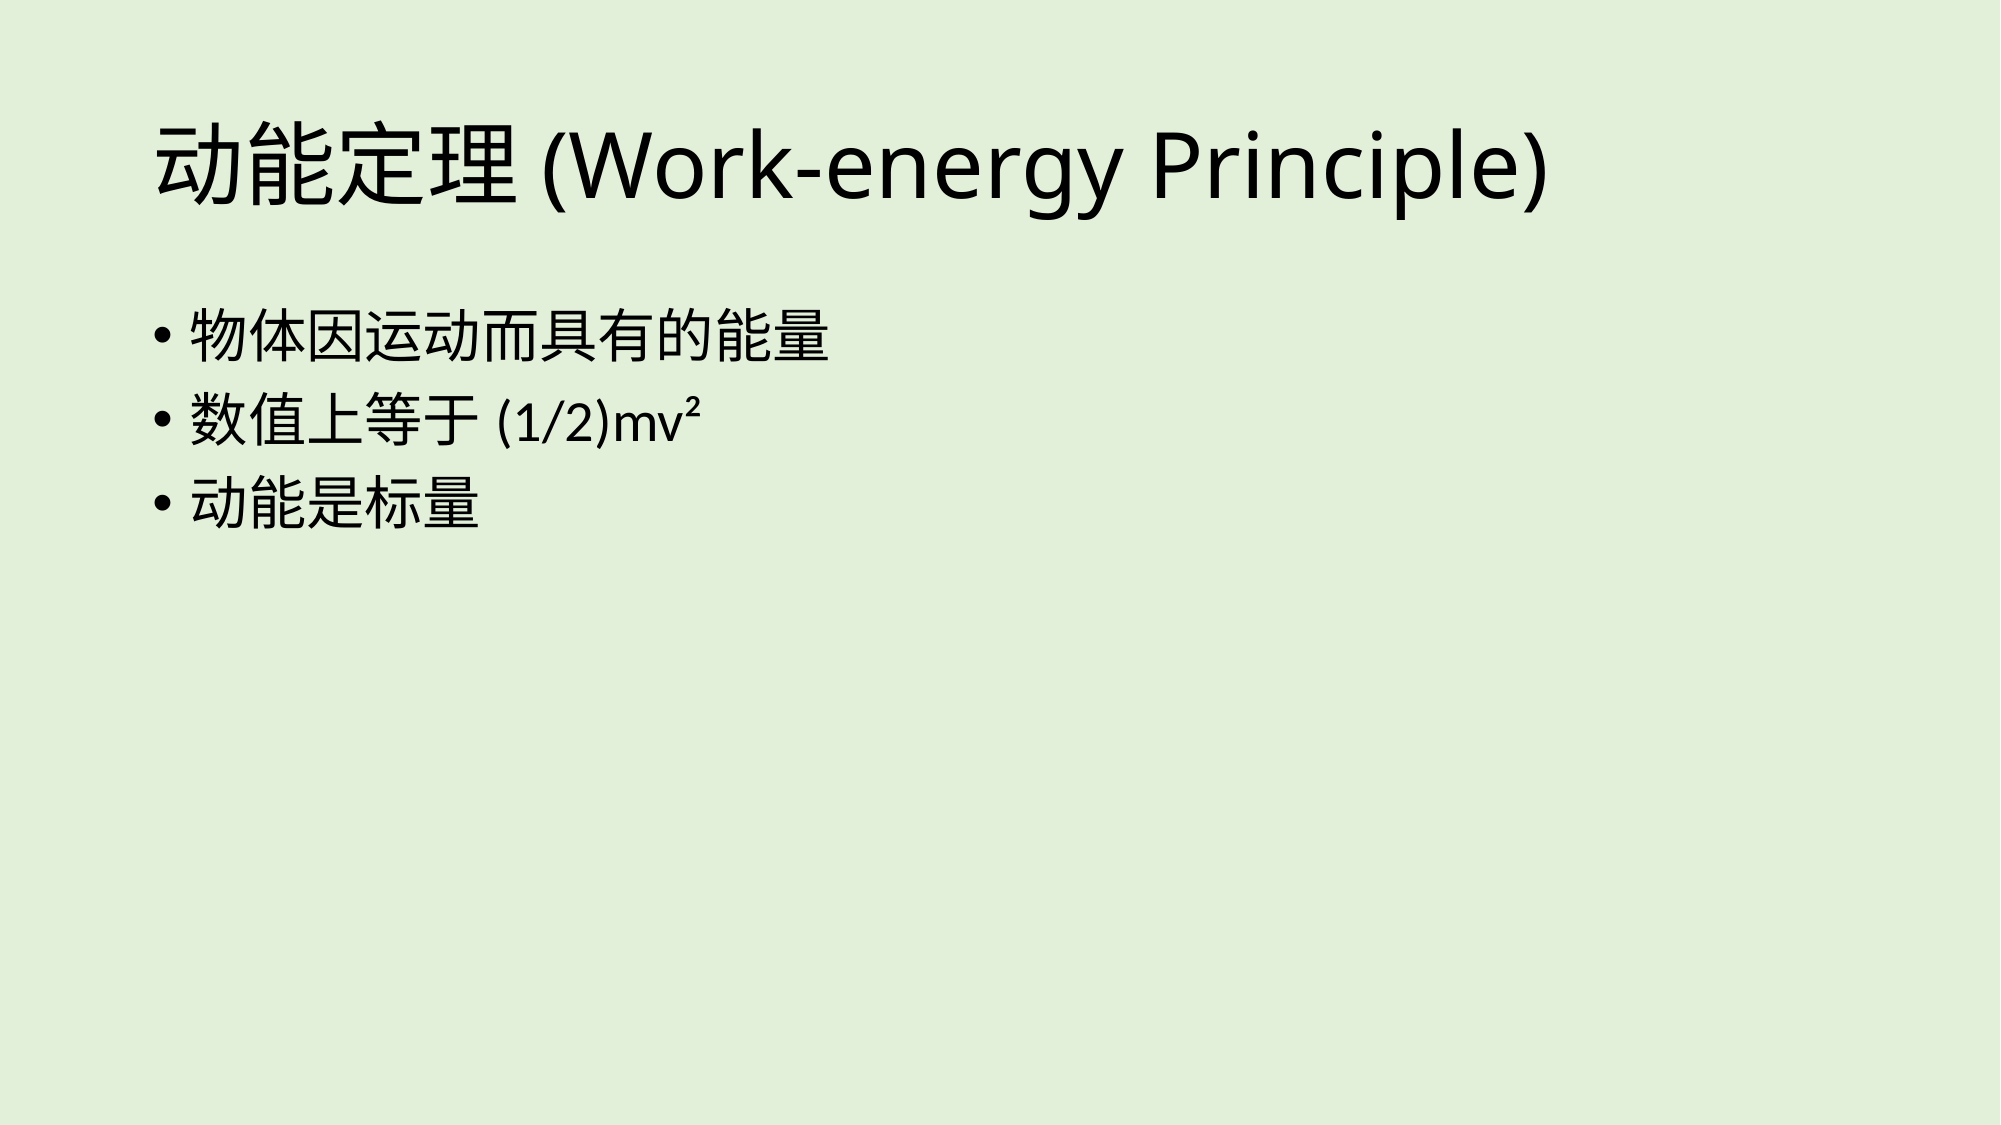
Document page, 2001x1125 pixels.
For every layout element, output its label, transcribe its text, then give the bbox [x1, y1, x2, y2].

list 物体因运动而具有的能量 数值上等于(1/2)mv² 动能是标量 [137, 299, 1863, 1014]
title 动能定理(Work-energy Principle) [137, 59, 1863, 278]
